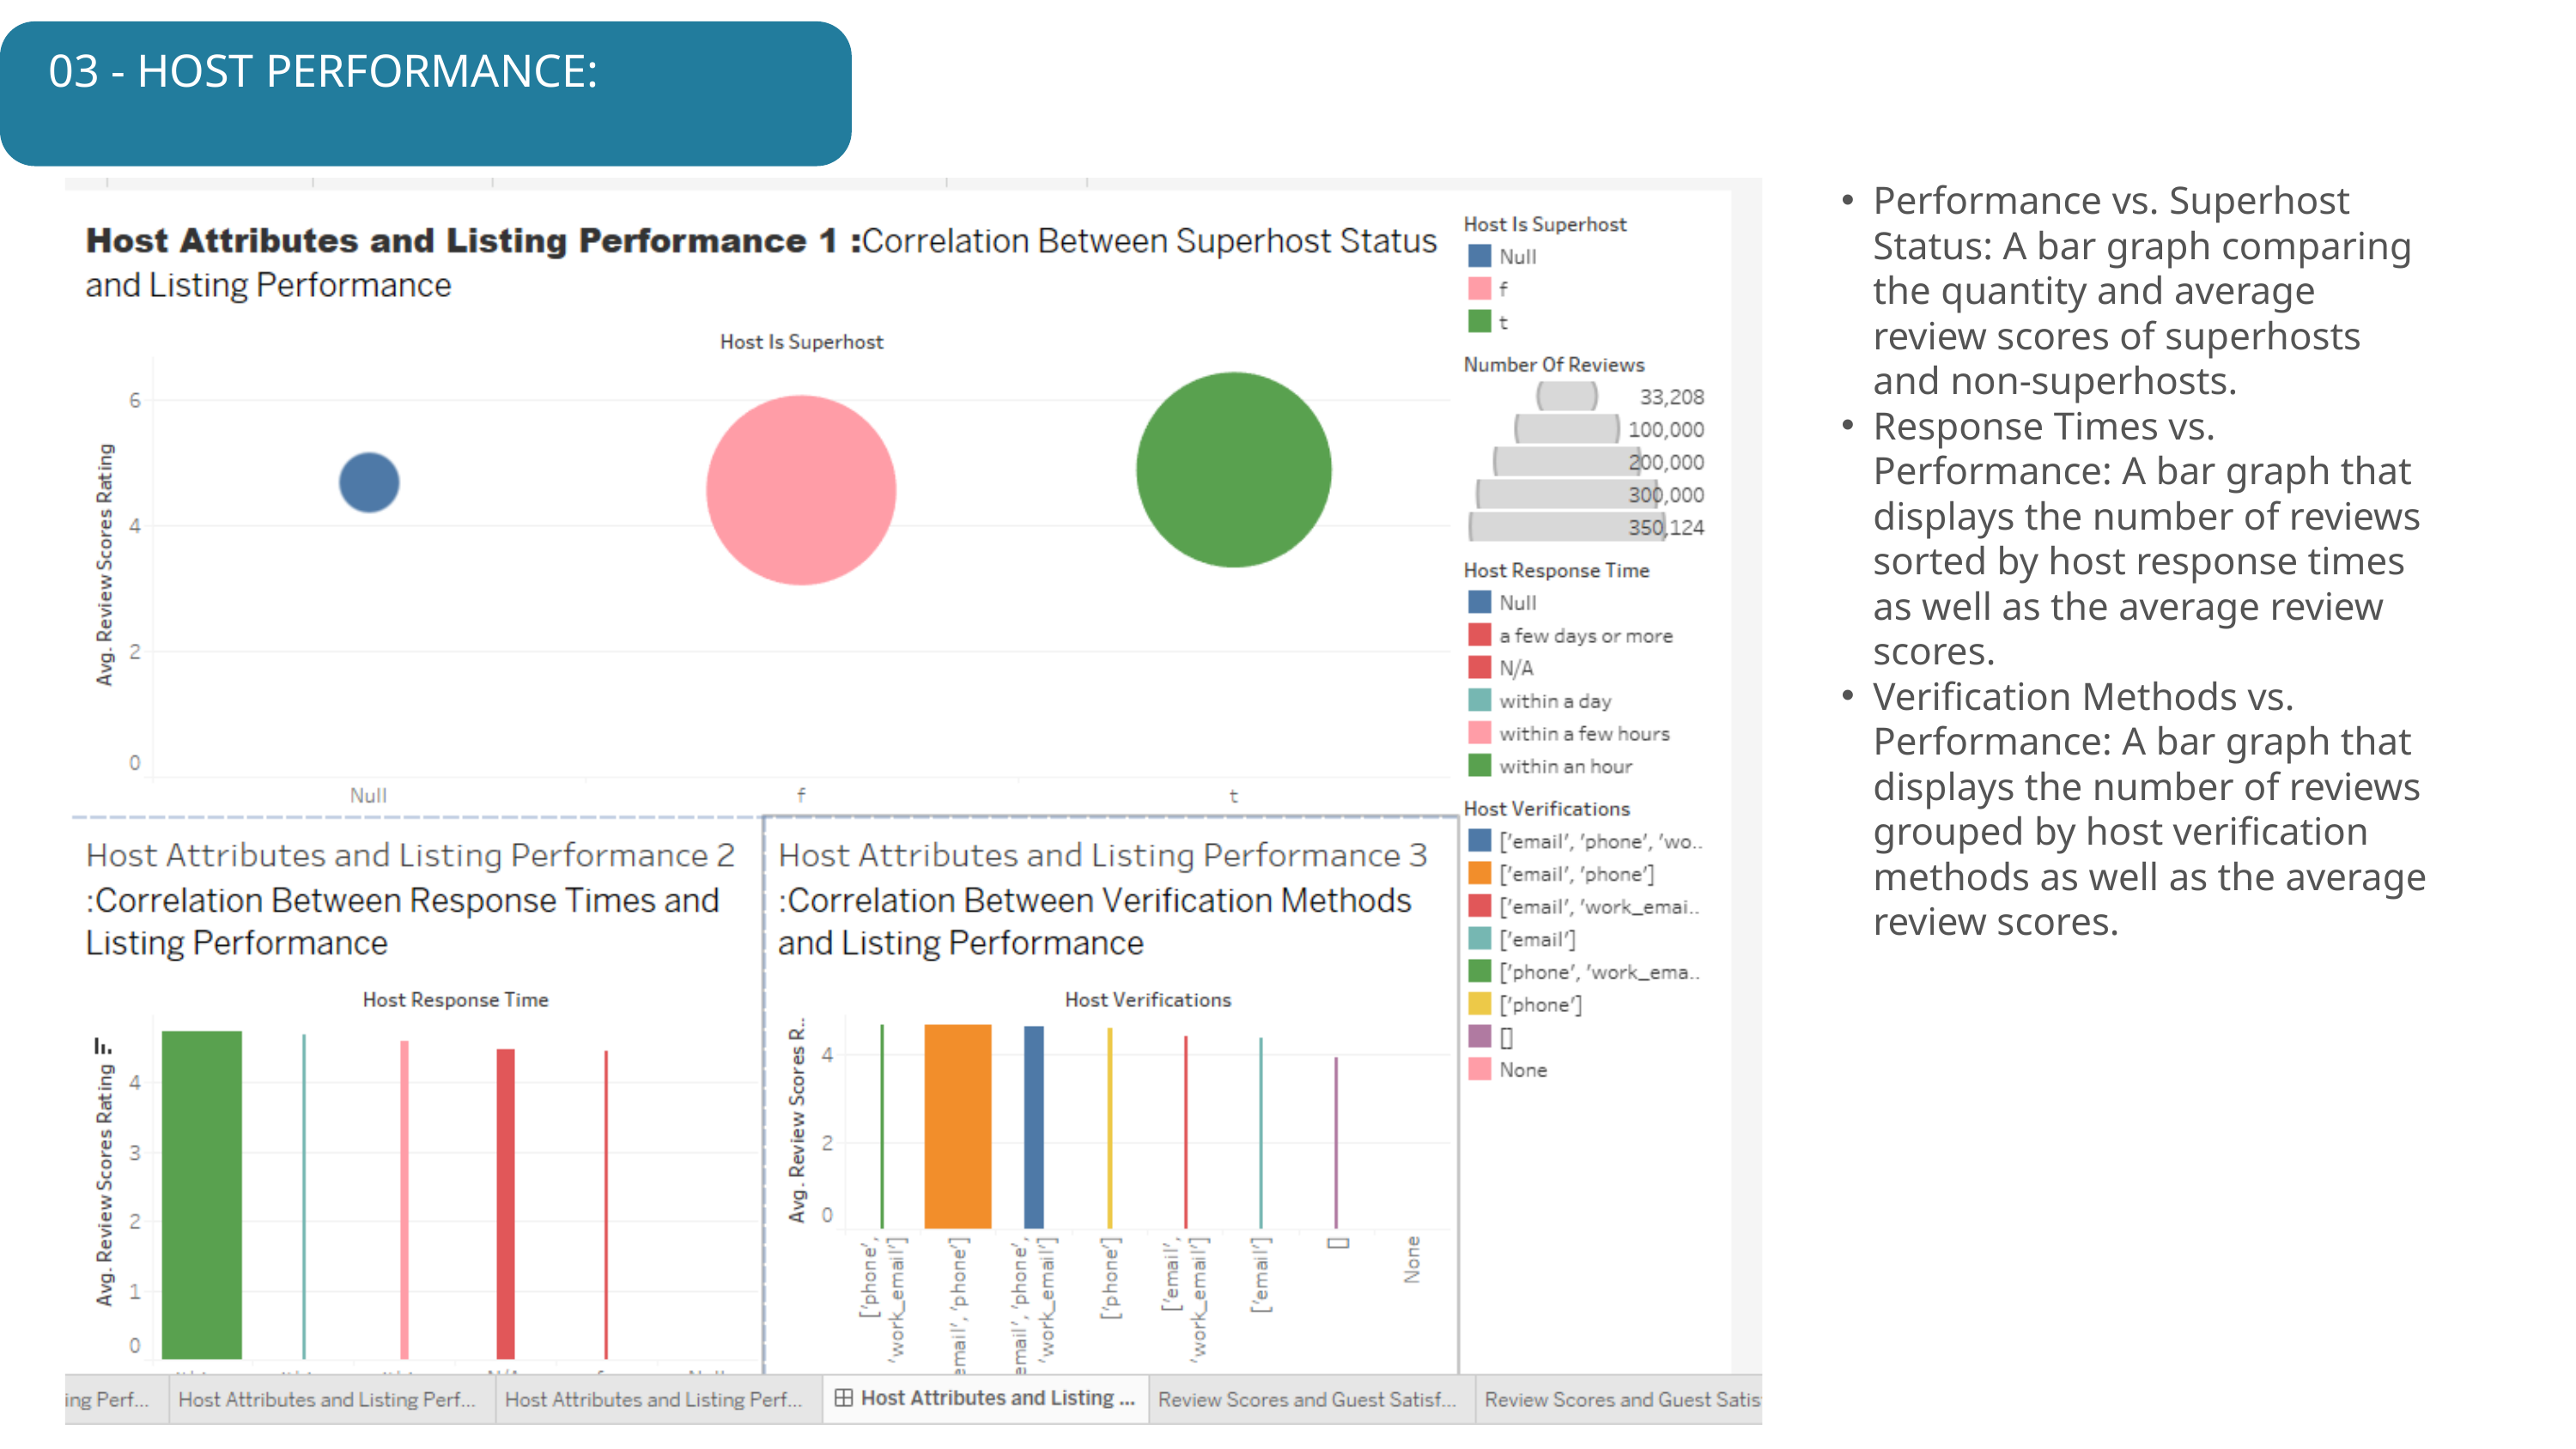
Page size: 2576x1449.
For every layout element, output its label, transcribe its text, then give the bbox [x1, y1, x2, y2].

text_box Performance vs. Superhost Status: A bar graph comparing the quantity and average review scores of superhosts and non-superhosts. Response Times vs. Performance: A bar graph that displays the number of reviews sorted by host response times as well as the average review scores. Verification Methods vs. Performance: A bar graph that displays the number of reviews grouped by host verification methods as well as the average review scores. [1809, 176, 2432, 943]
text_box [0, 21, 853, 167]
text_box [64, 178, 1763, 1425]
